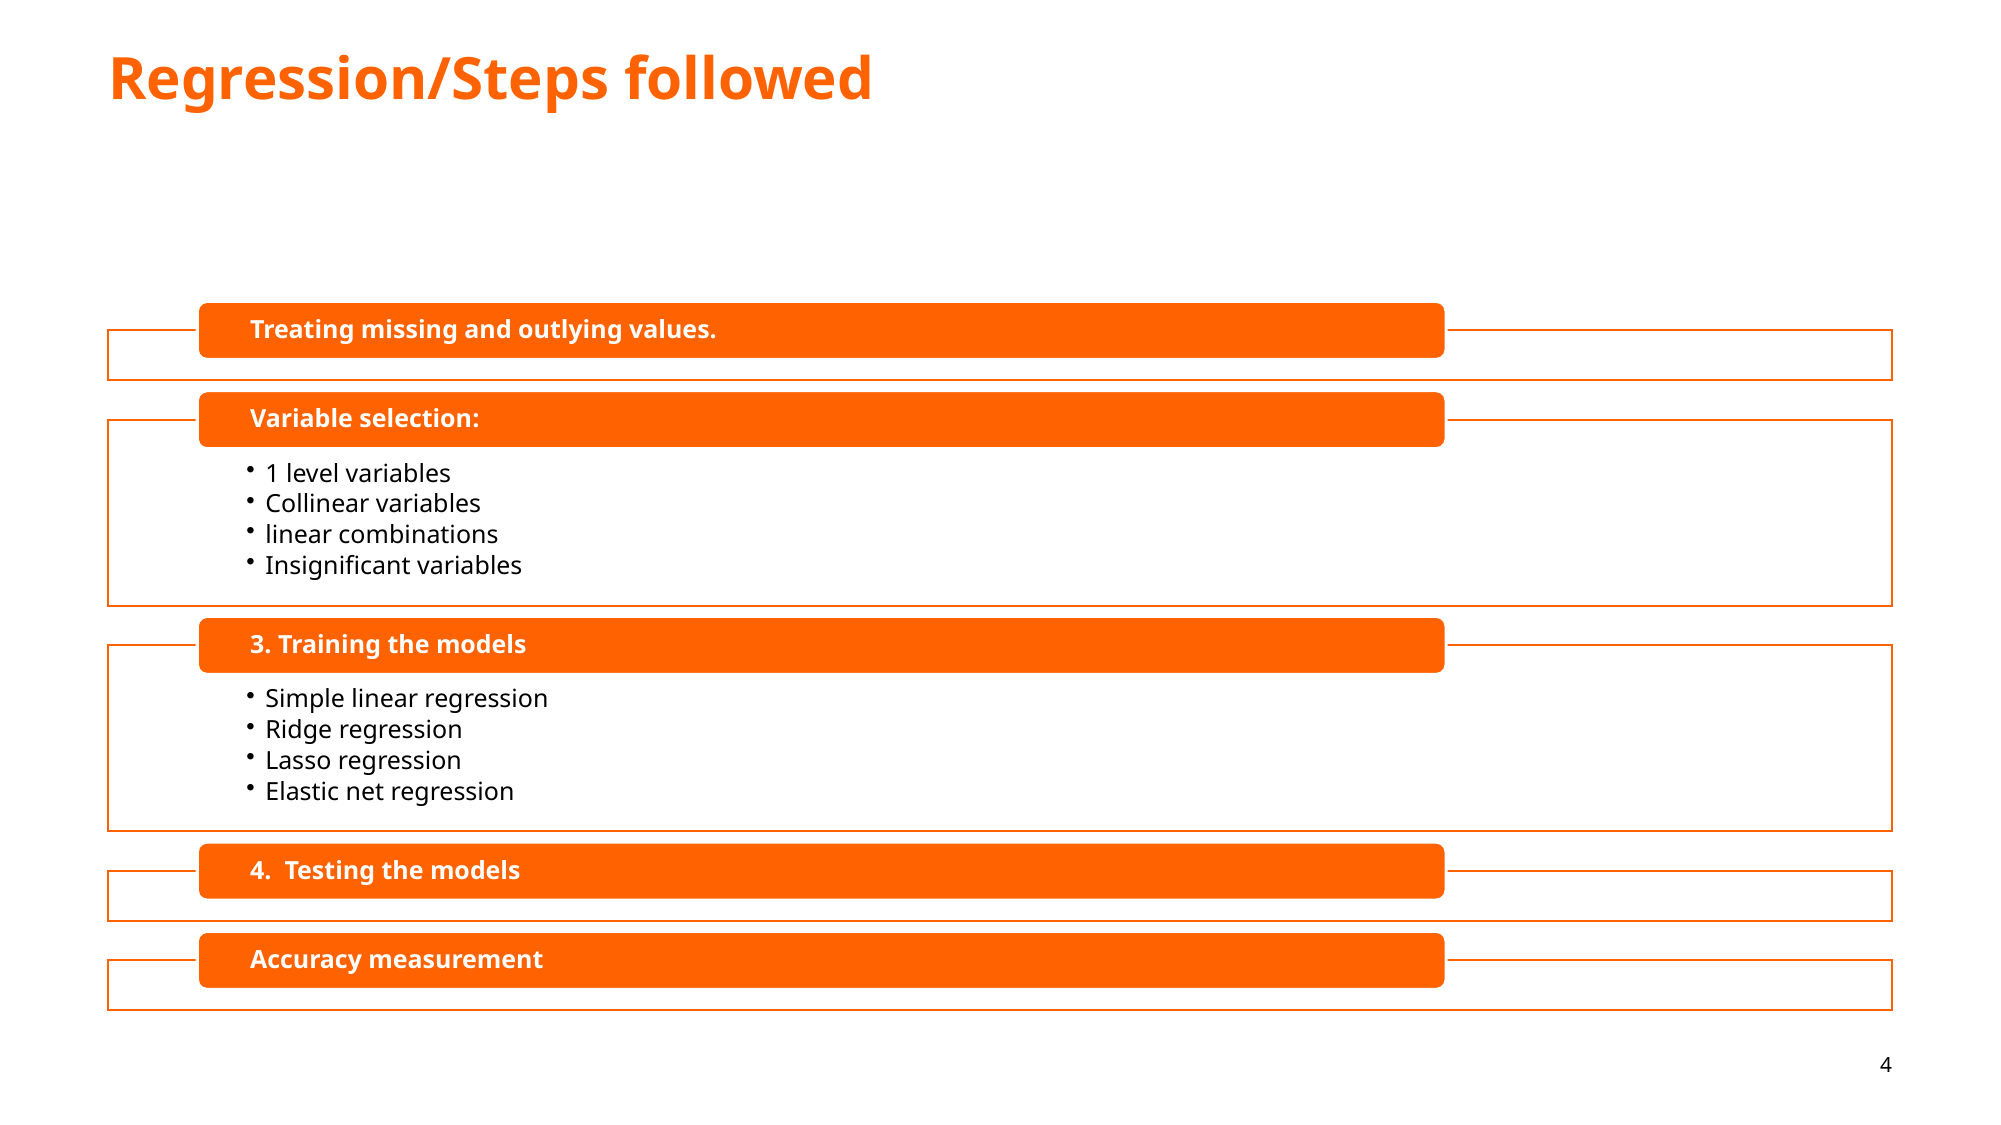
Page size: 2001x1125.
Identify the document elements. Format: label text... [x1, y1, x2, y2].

title Regression/Steps followed [108, 53, 1893, 188]
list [108, 294, 1893, 1017]
slide_number 4 [1810, 1050, 1892, 1082]
